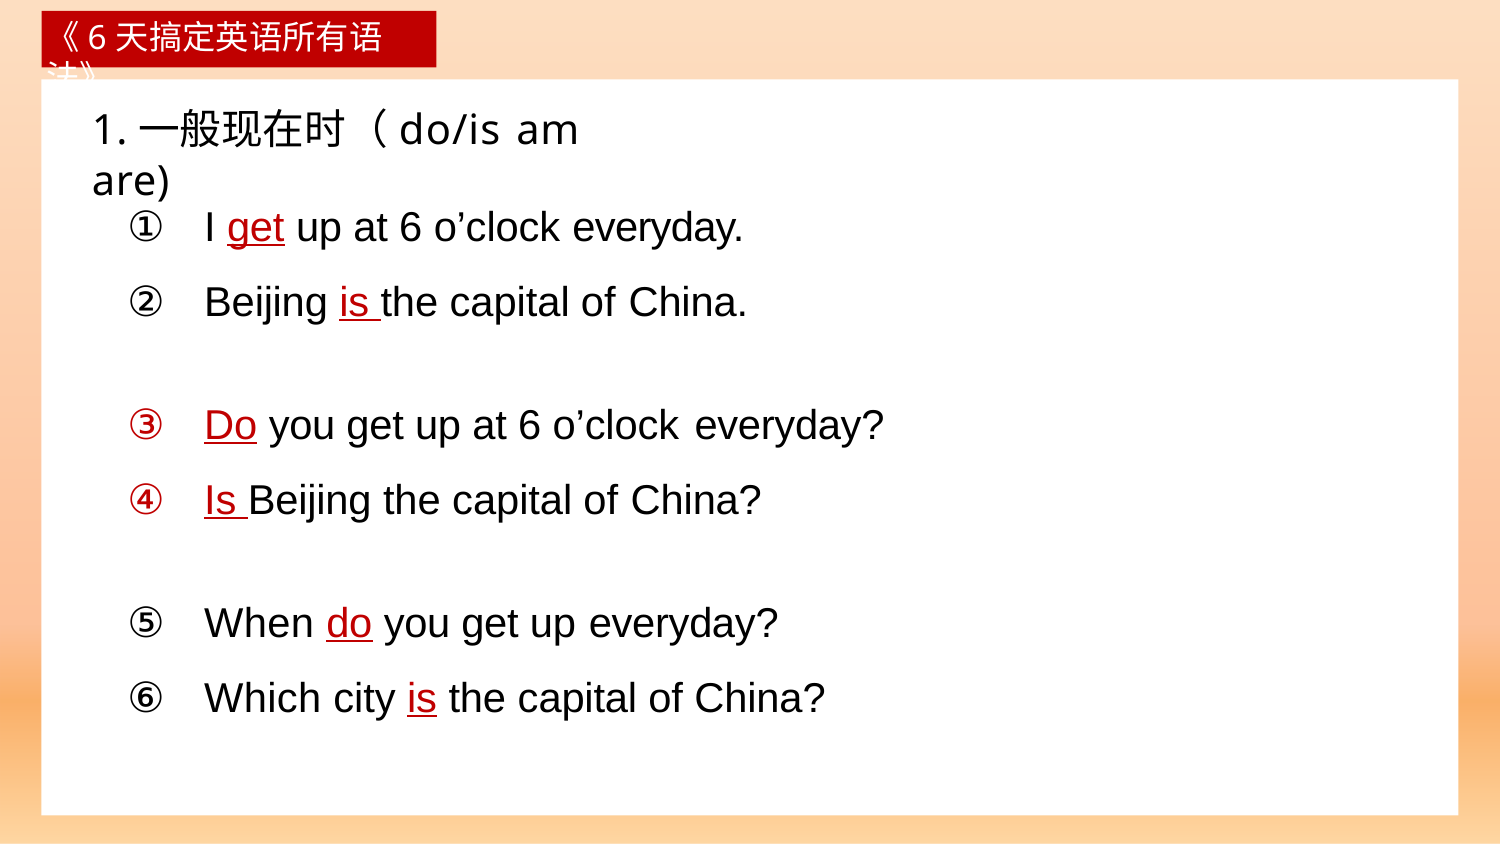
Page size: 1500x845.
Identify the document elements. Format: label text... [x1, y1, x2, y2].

text_box 《6天搞定英语所有语法》 [43, 14, 435, 97]
text_box ① I get up at 6 o’clock everyday. ② Beijing is the capital of China. ③ Do you get up at 6 o’clock everyday? ④ Is Beijing the capital of China? ⑤ When do you get up everyday? ⑥ Which city is the capital of China? [125, 172, 885, 722]
title 1.一般现在时（do/is am are) [89, 101, 661, 245]
picture [0, 0, 1500, 844]
